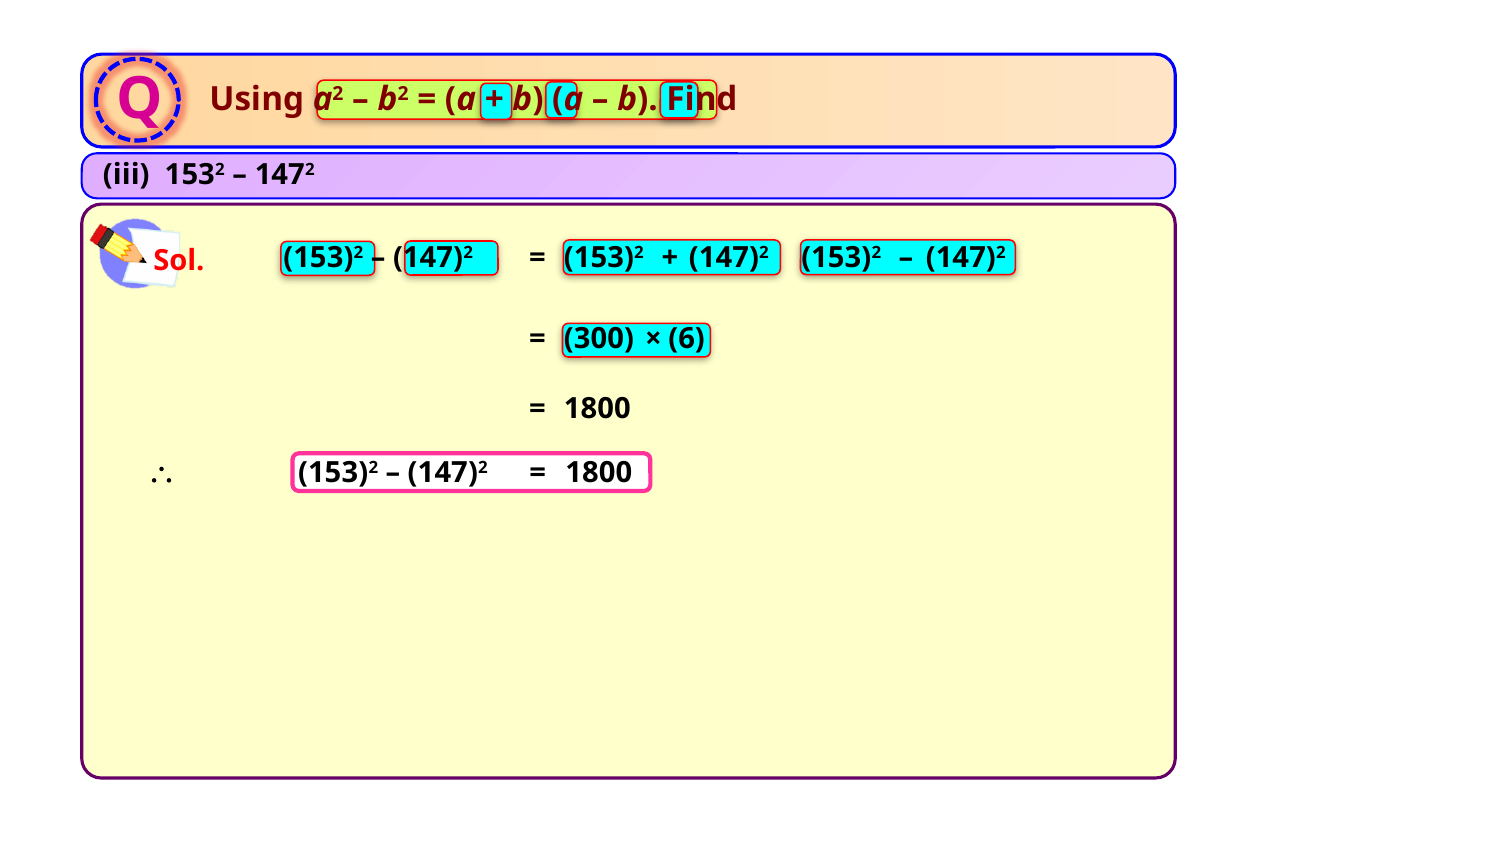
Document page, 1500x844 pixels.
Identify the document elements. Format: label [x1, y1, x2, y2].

text_box [79, 51, 1178, 781]
